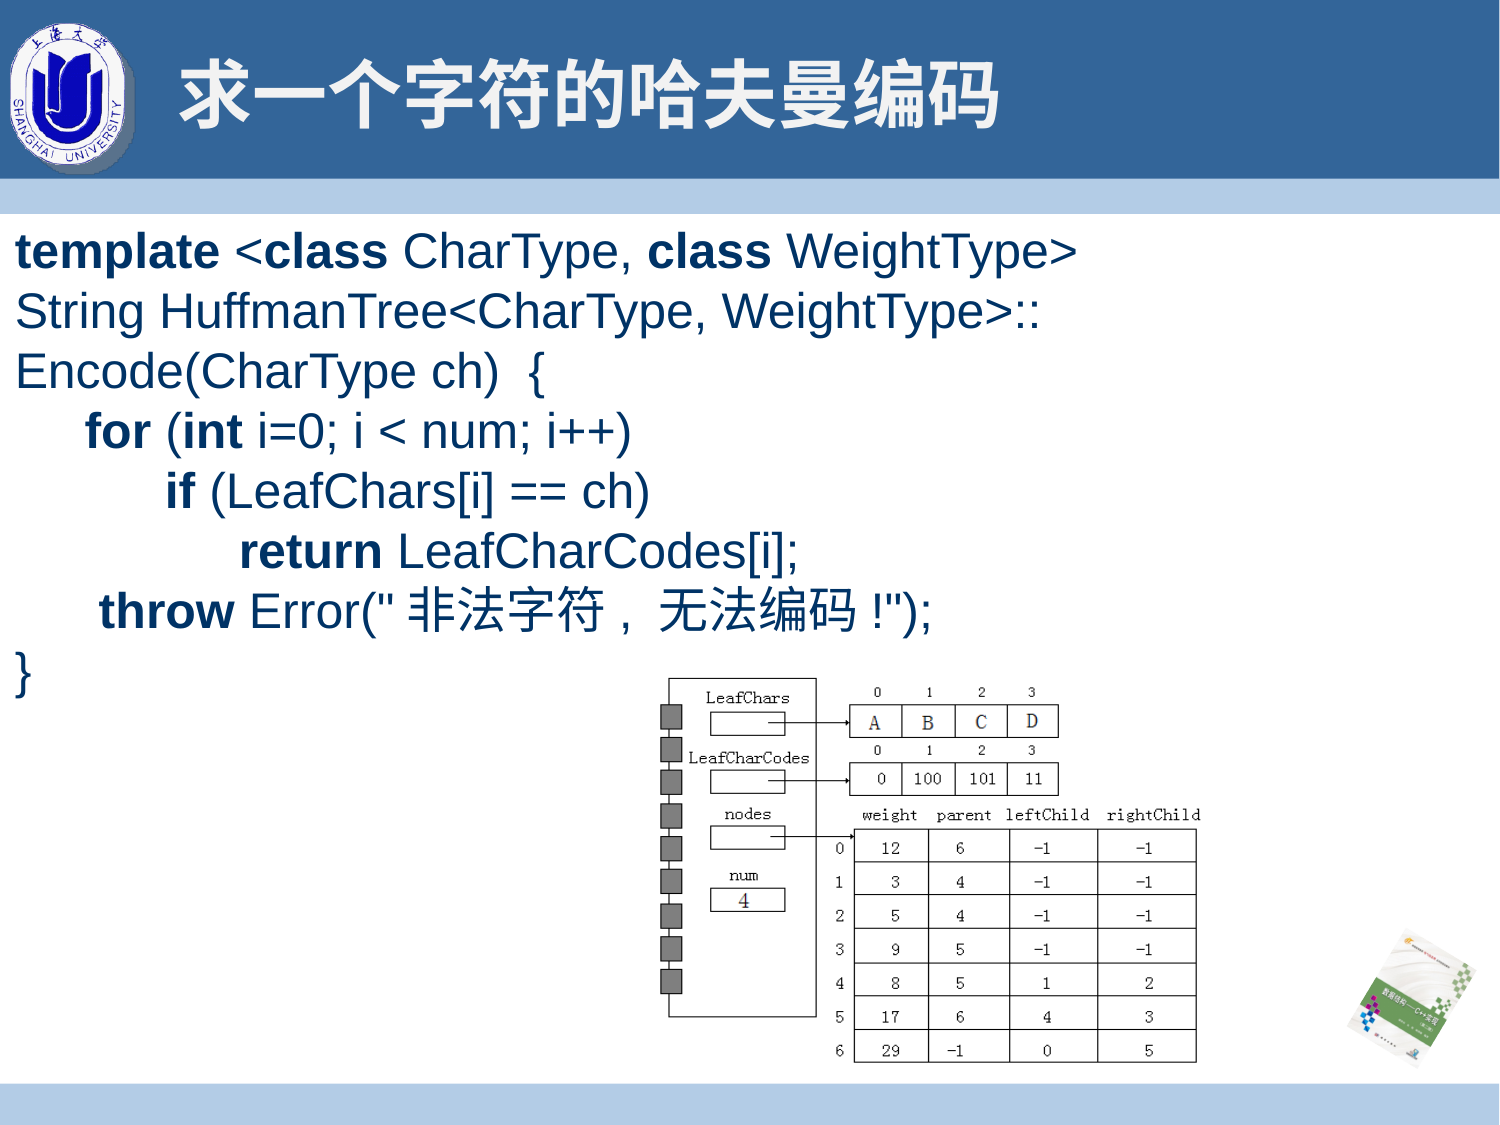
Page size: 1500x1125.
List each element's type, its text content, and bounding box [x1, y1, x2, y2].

picture [1347, 928, 1476, 1068]
text_box template <class CharType, class WeightType> String HuffmanTree<CharType, WeightType>:: Encode(CharType ch) { for (int i=0; i < num; i++) if (LeafChars[i] == ch) return LeafCharCodes[i]; throw Error("非法字符, 无法编码!"); } [0, 211, 1483, 706]
picture [4, 17, 128, 176]
picture [643, 660, 1205, 1069]
title 求一个字符的哈夫曼编码 [162, 23, 1436, 161]
